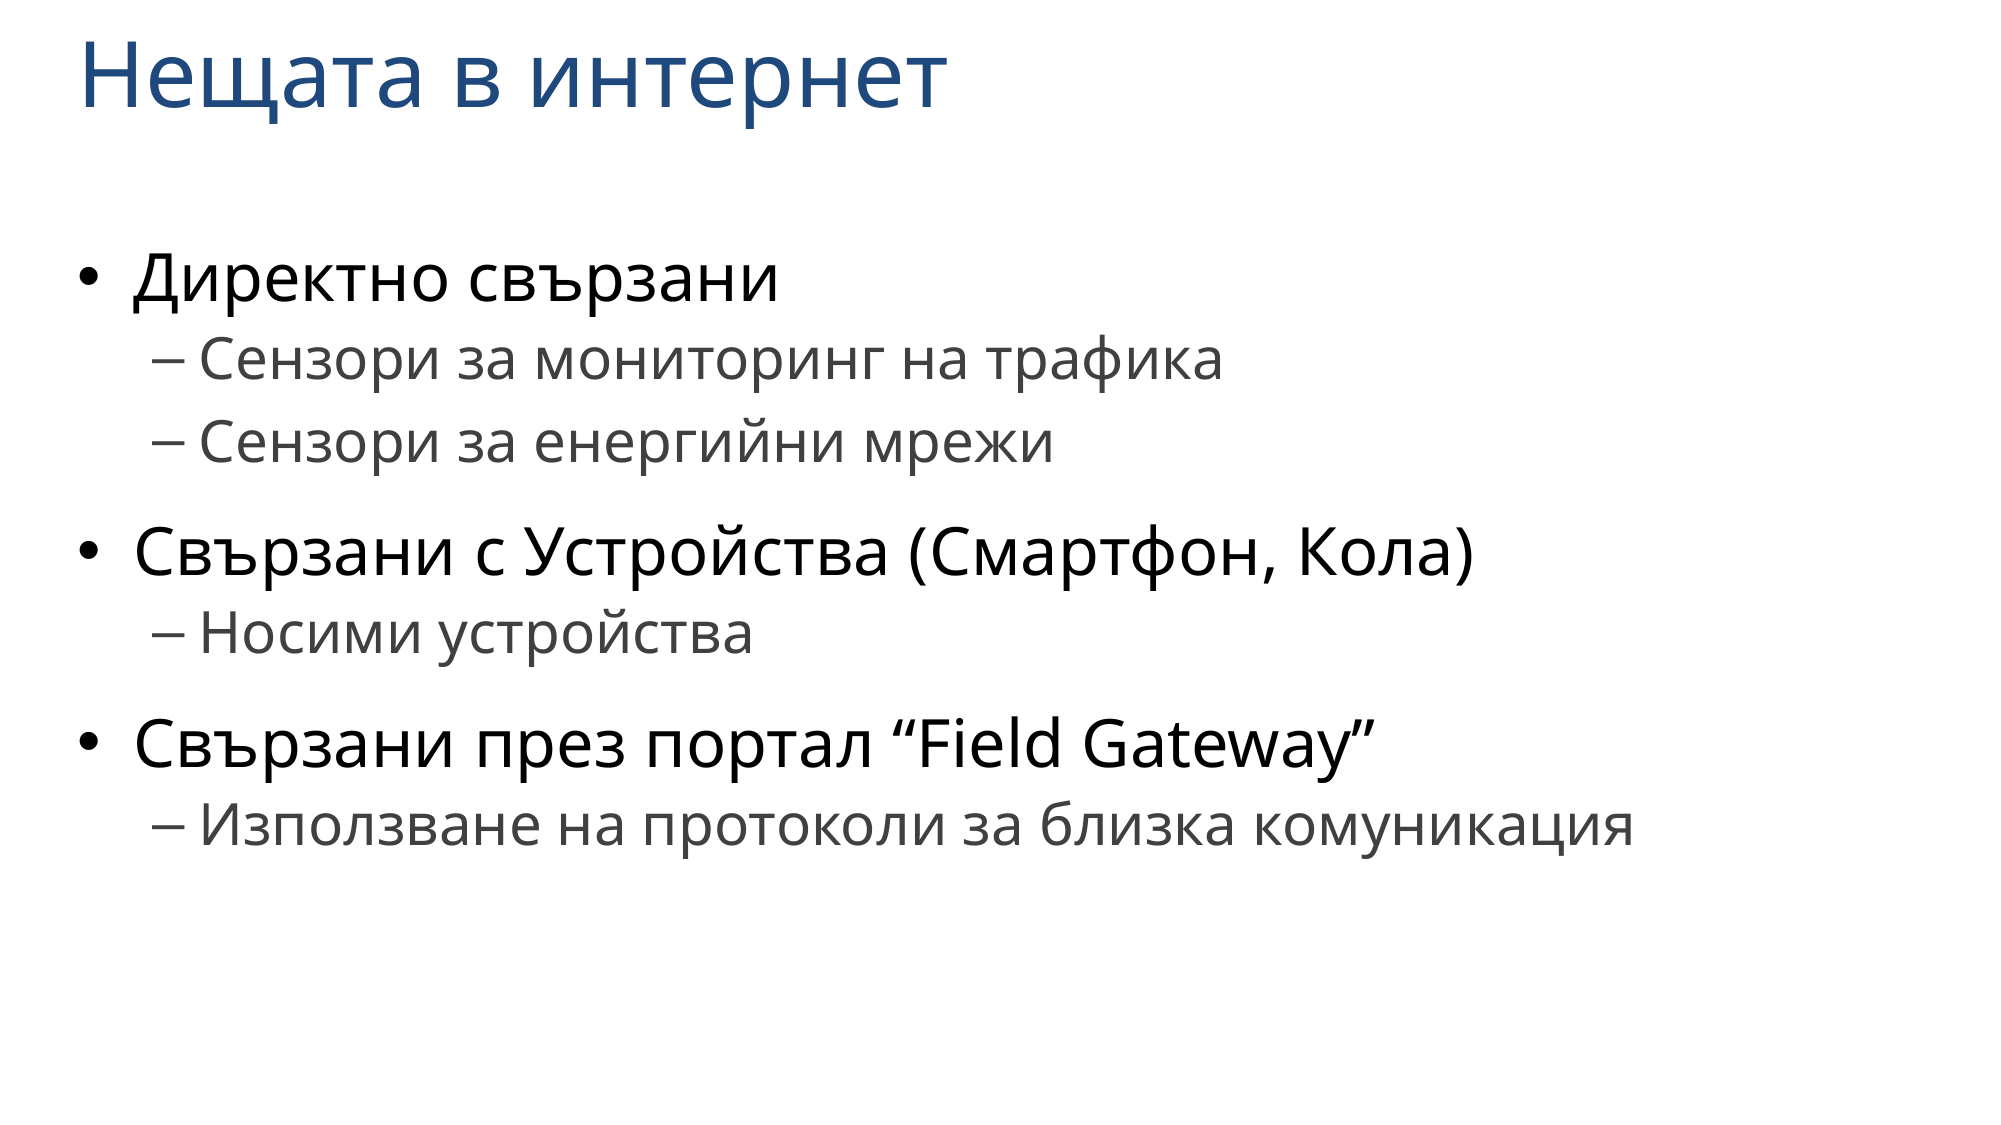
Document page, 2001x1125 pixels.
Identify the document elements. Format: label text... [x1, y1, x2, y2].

list Директно свързани Сензори за мониторинг на трафика Сензори за енергийни мрежи Свързани с Устройства (Смартфон, Кола) Носими устройства Свързани през портал “Field Gateway” Използване на протоколи за близка комуникация [62, 227, 1953, 1096]
title Нещата в интернет [62, 29, 1953, 205]
